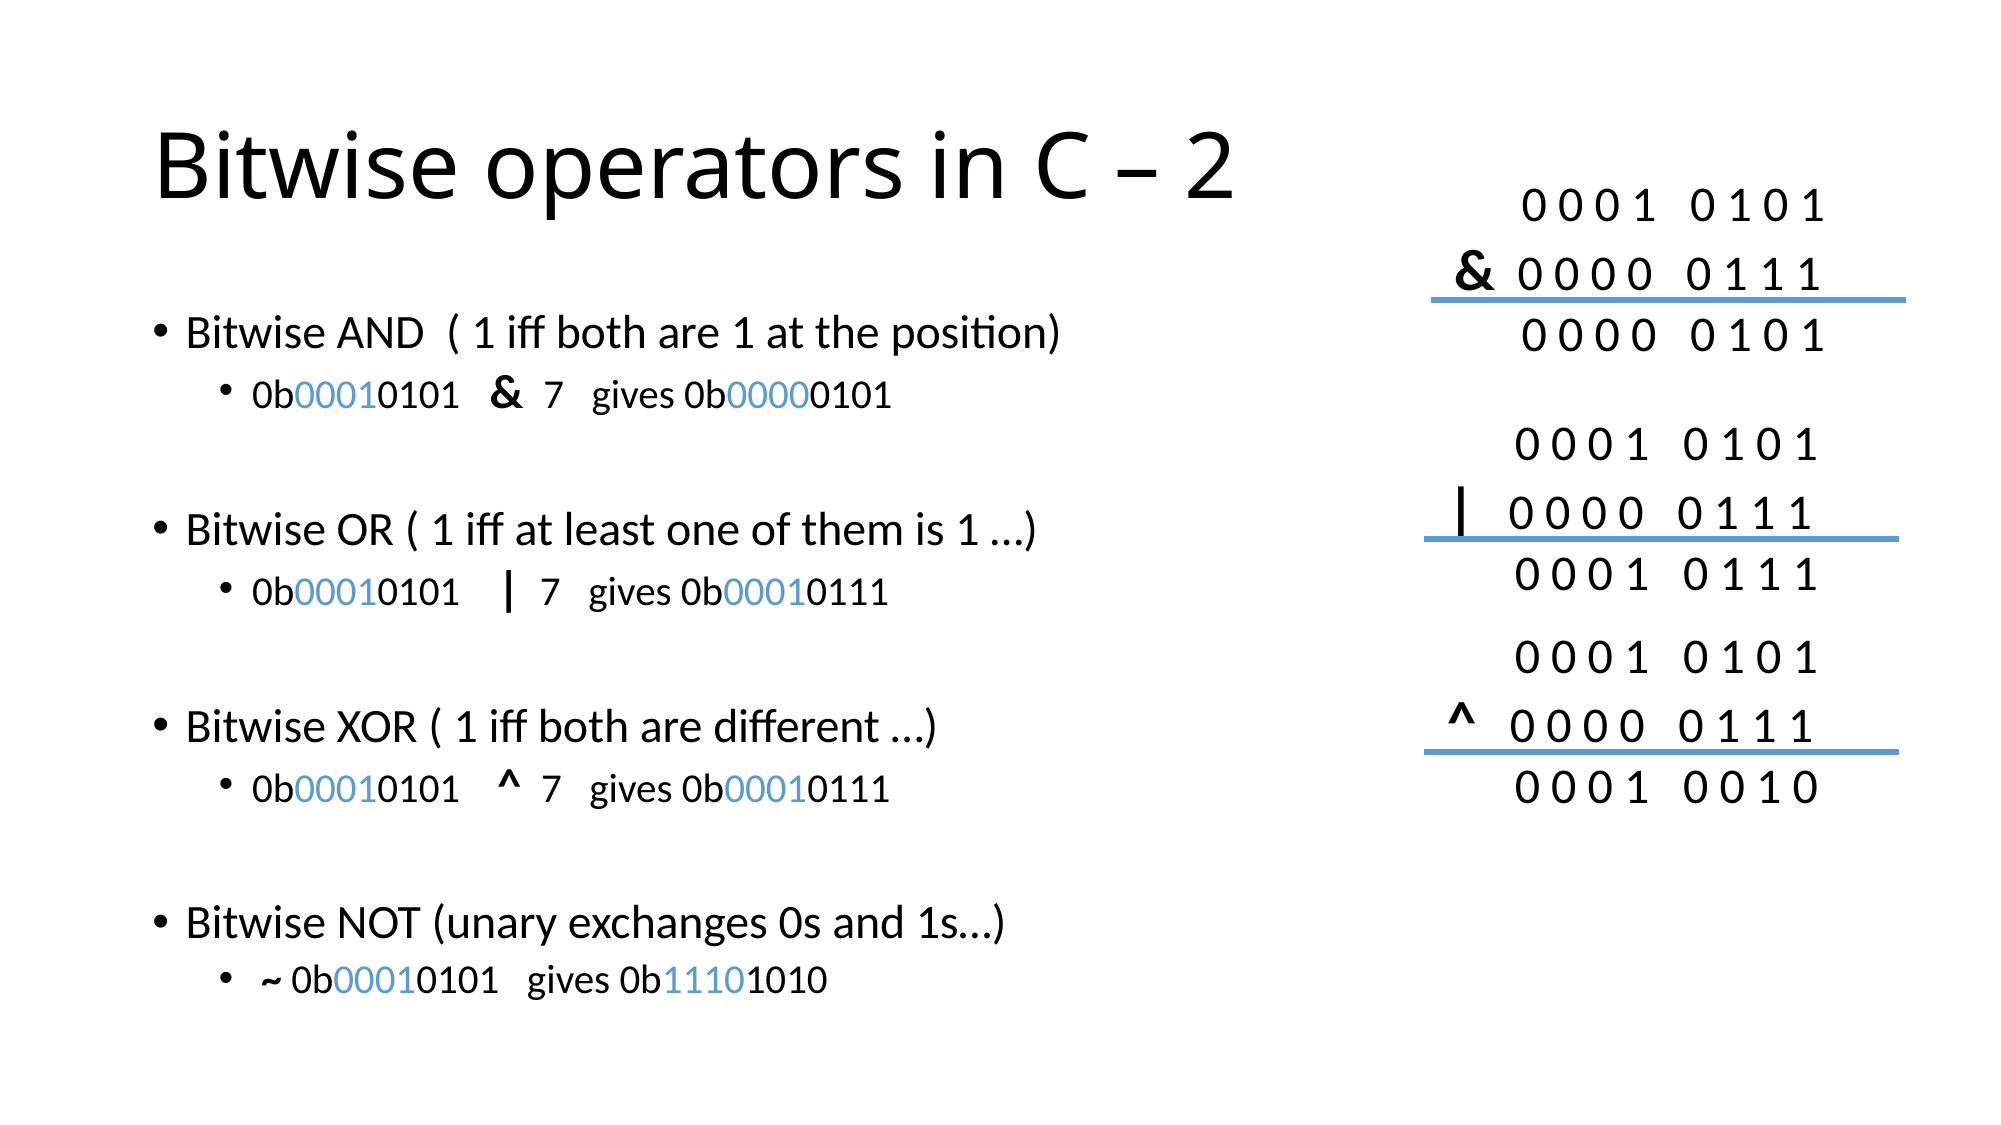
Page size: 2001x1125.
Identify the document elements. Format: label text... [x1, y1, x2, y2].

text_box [1423, 616, 1900, 824]
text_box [1423, 403, 1900, 611]
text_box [1430, 164, 1907, 372]
title Bitwise operators in C – 2 [137, 59, 1863, 278]
list Bitwise AND ( 1 iff both are 1 at the position) 0b00010101 & 7 gives 0b00000101 Bitwise OR ( 1 iff at least one of them is 1 …) 0b00010101 | 7 gives 0b00010111 Bitwise XOR ( 1 iff both are different …) 0b00010101 ^ 7 gives 0b00010111 Bitwise NOT (unary exchanges 0s and 1s…) ~ 0b00010101 gives 0b11101010 [137, 299, 1237, 1014]
